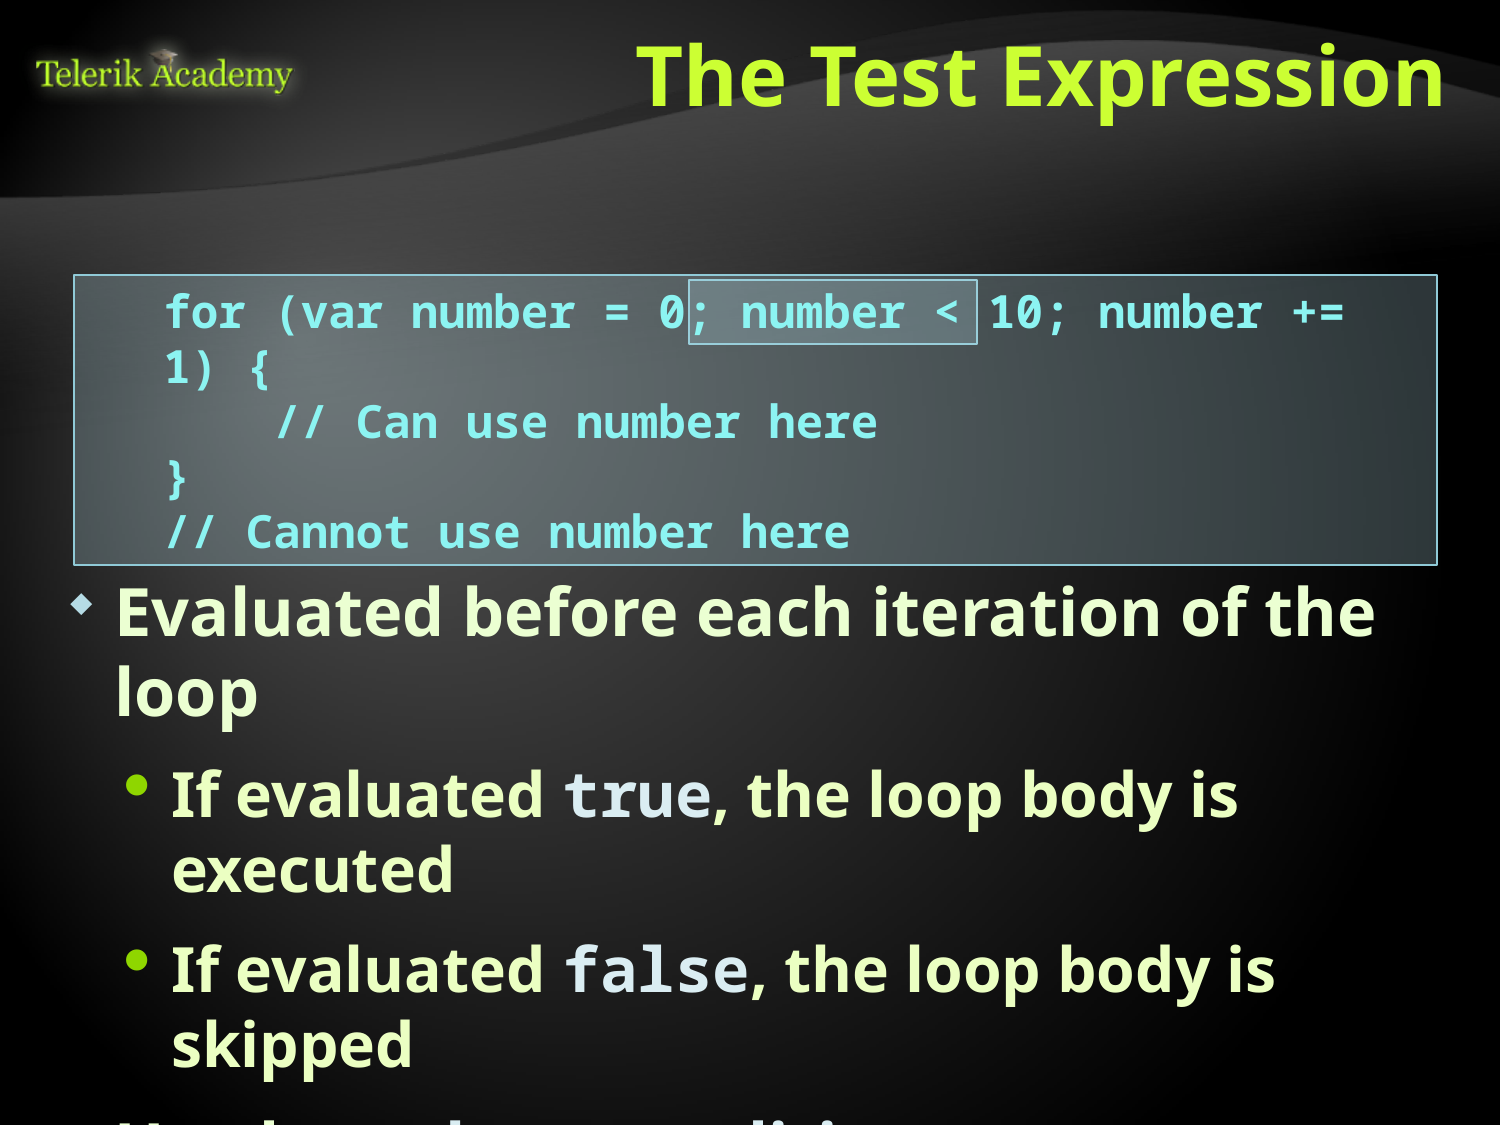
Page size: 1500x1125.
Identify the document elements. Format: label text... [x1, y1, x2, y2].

text_box for (var number = 0; number < 10; number += 1) { // Can use number here } // Cannot use number here [73, 275, 1438, 565]
title The Test Expression [300, 12, 1463, 150]
list Evaluated before each iteration of the loop If evaluated true, the loop body is executed If evaluated false, the loop body is skipped Used as a loop condition [53, 562, 1447, 1085]
picture [0, 0, 1500, 1125]
